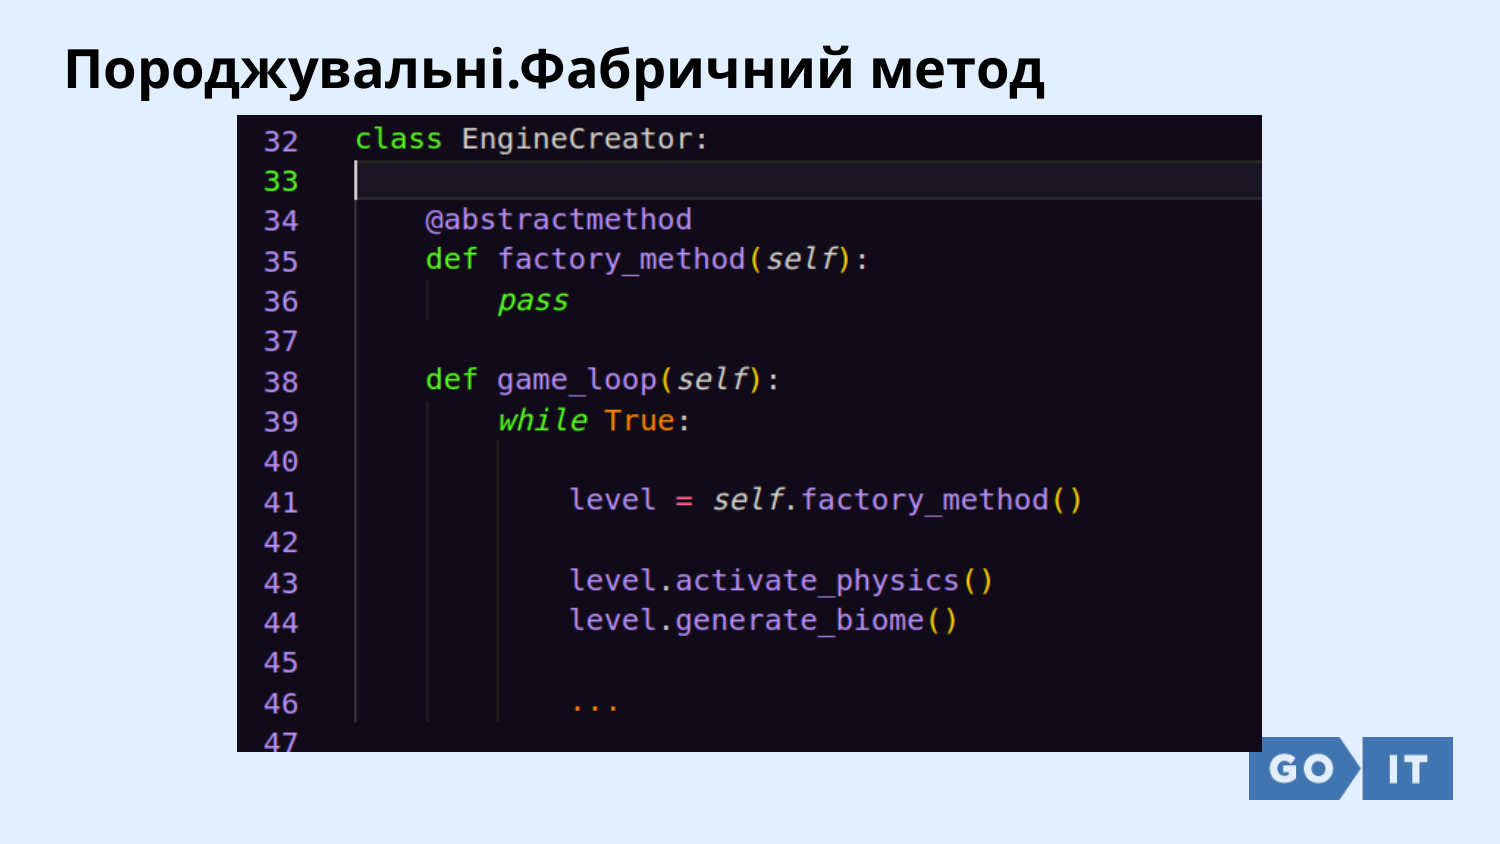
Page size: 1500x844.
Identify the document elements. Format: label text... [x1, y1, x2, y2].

text_box Породжувальні.Фабричний метод [48, 19, 1310, 115]
picture [237, 115, 1453, 800]
